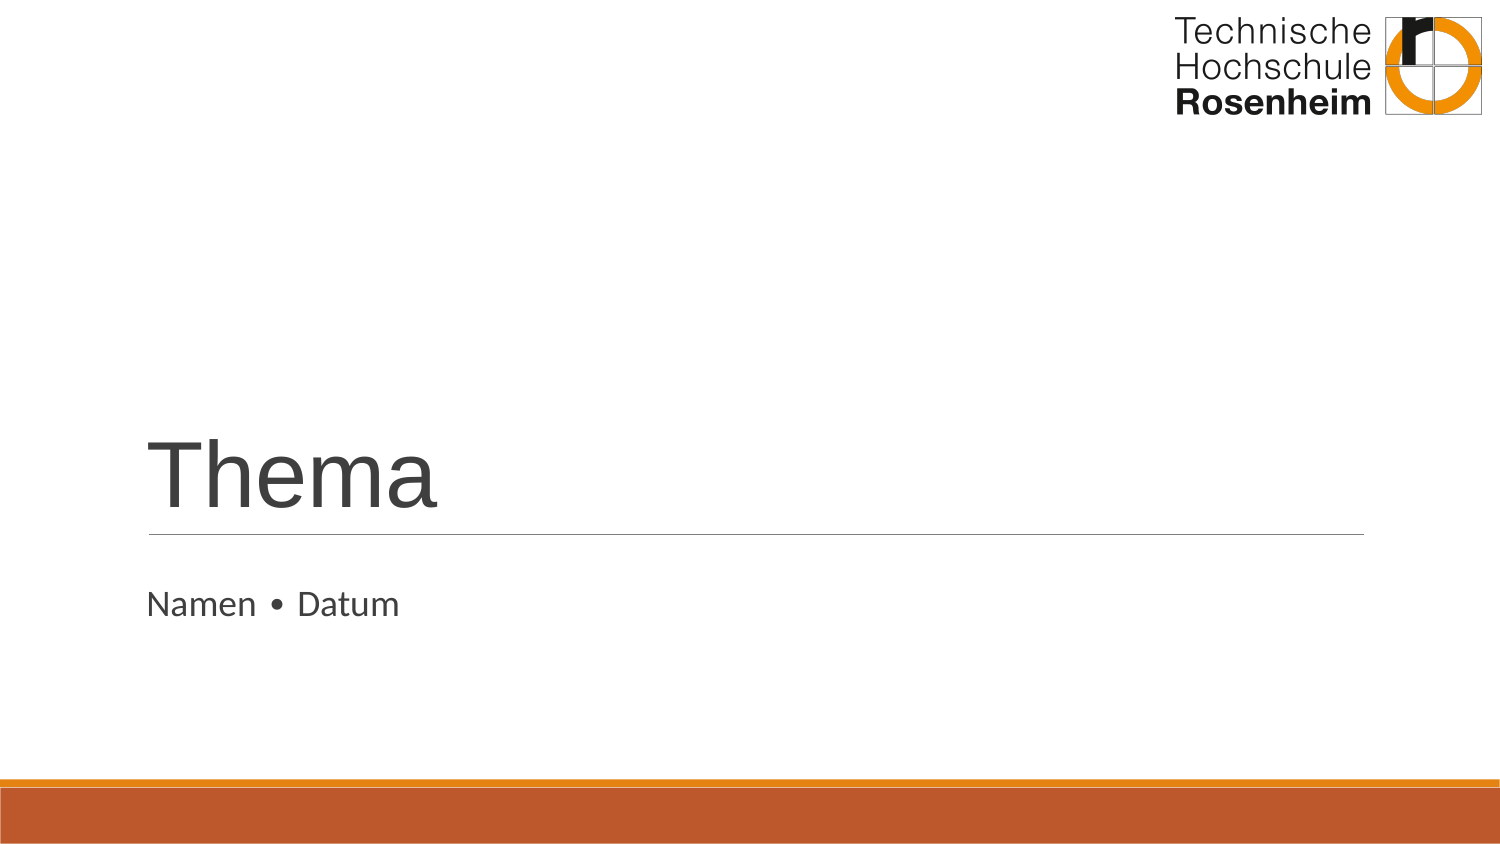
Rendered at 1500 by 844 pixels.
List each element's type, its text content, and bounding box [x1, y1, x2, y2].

text_box Namen ∙ Datum [134, 578, 1260, 637]
picture [1175, 17, 1482, 115]
title Thema [135, 93, 1373, 533]
